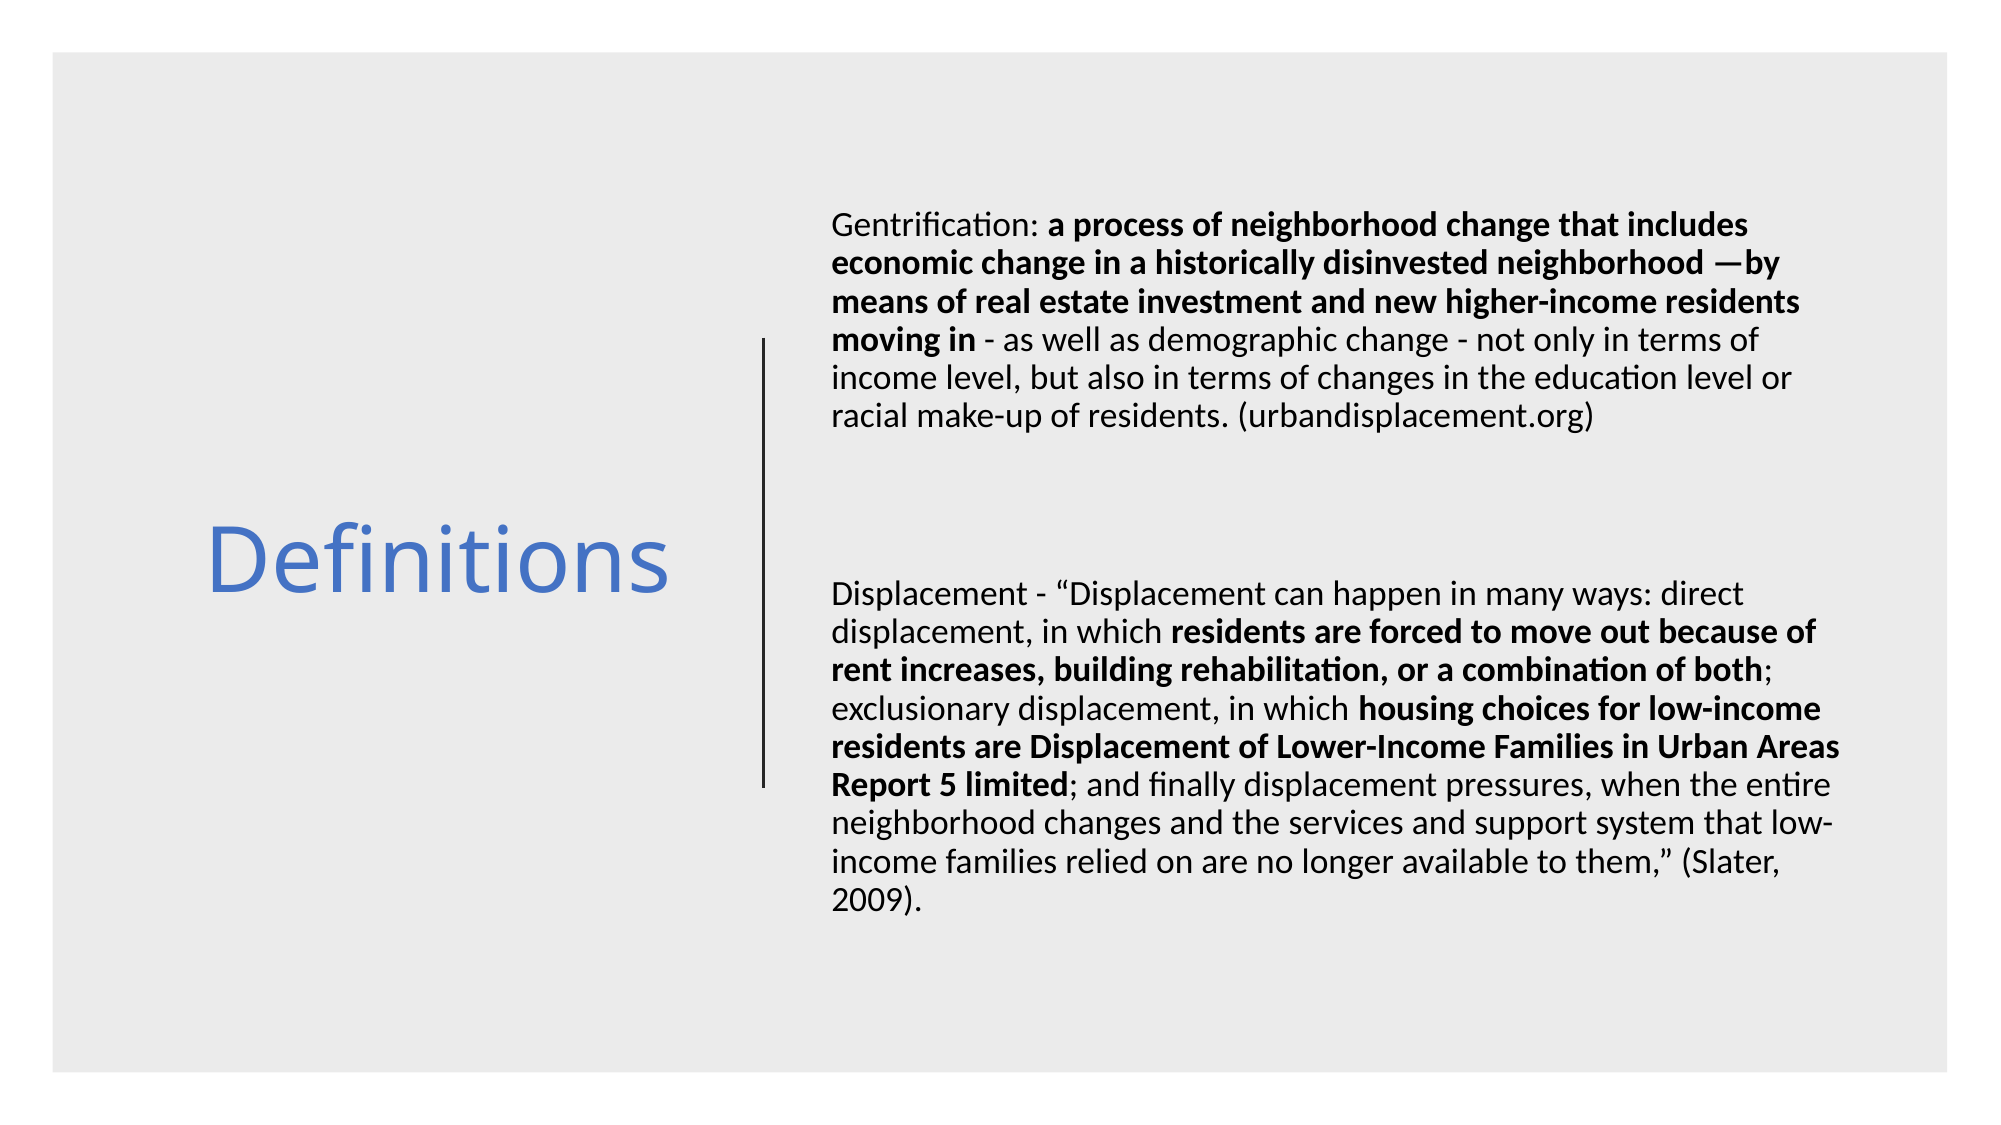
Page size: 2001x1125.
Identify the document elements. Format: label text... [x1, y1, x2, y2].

text_box [52, 51, 1948, 1073]
title Definitions [137, 158, 711, 967]
list Gentrification: a process of neighborhood change that includes economic change in a historically disinvested neighborhood —by means of real estate investment and new higher-income residents moving in - as well as demographic change - not only in terms of income level, but also in terms of changes in the education level or racial make-up of residents. (urbandisplacement.org) Displacement - “Displacement can happen in many ways: direct displacement, in which residents are forced to move out because of rent increases, building rehabilitation, or a combination of both; exclusionary displacement, in which housing choices for low-income residents are Displacement of Lower-Income Families in Urban Areas Report 5 limited; and finally displacement pressures, when the entire neighborhood changes and the services and support system that low-income families relied on are no longer available to them,” (Slater, 2009). [816, 158, 1863, 967]
